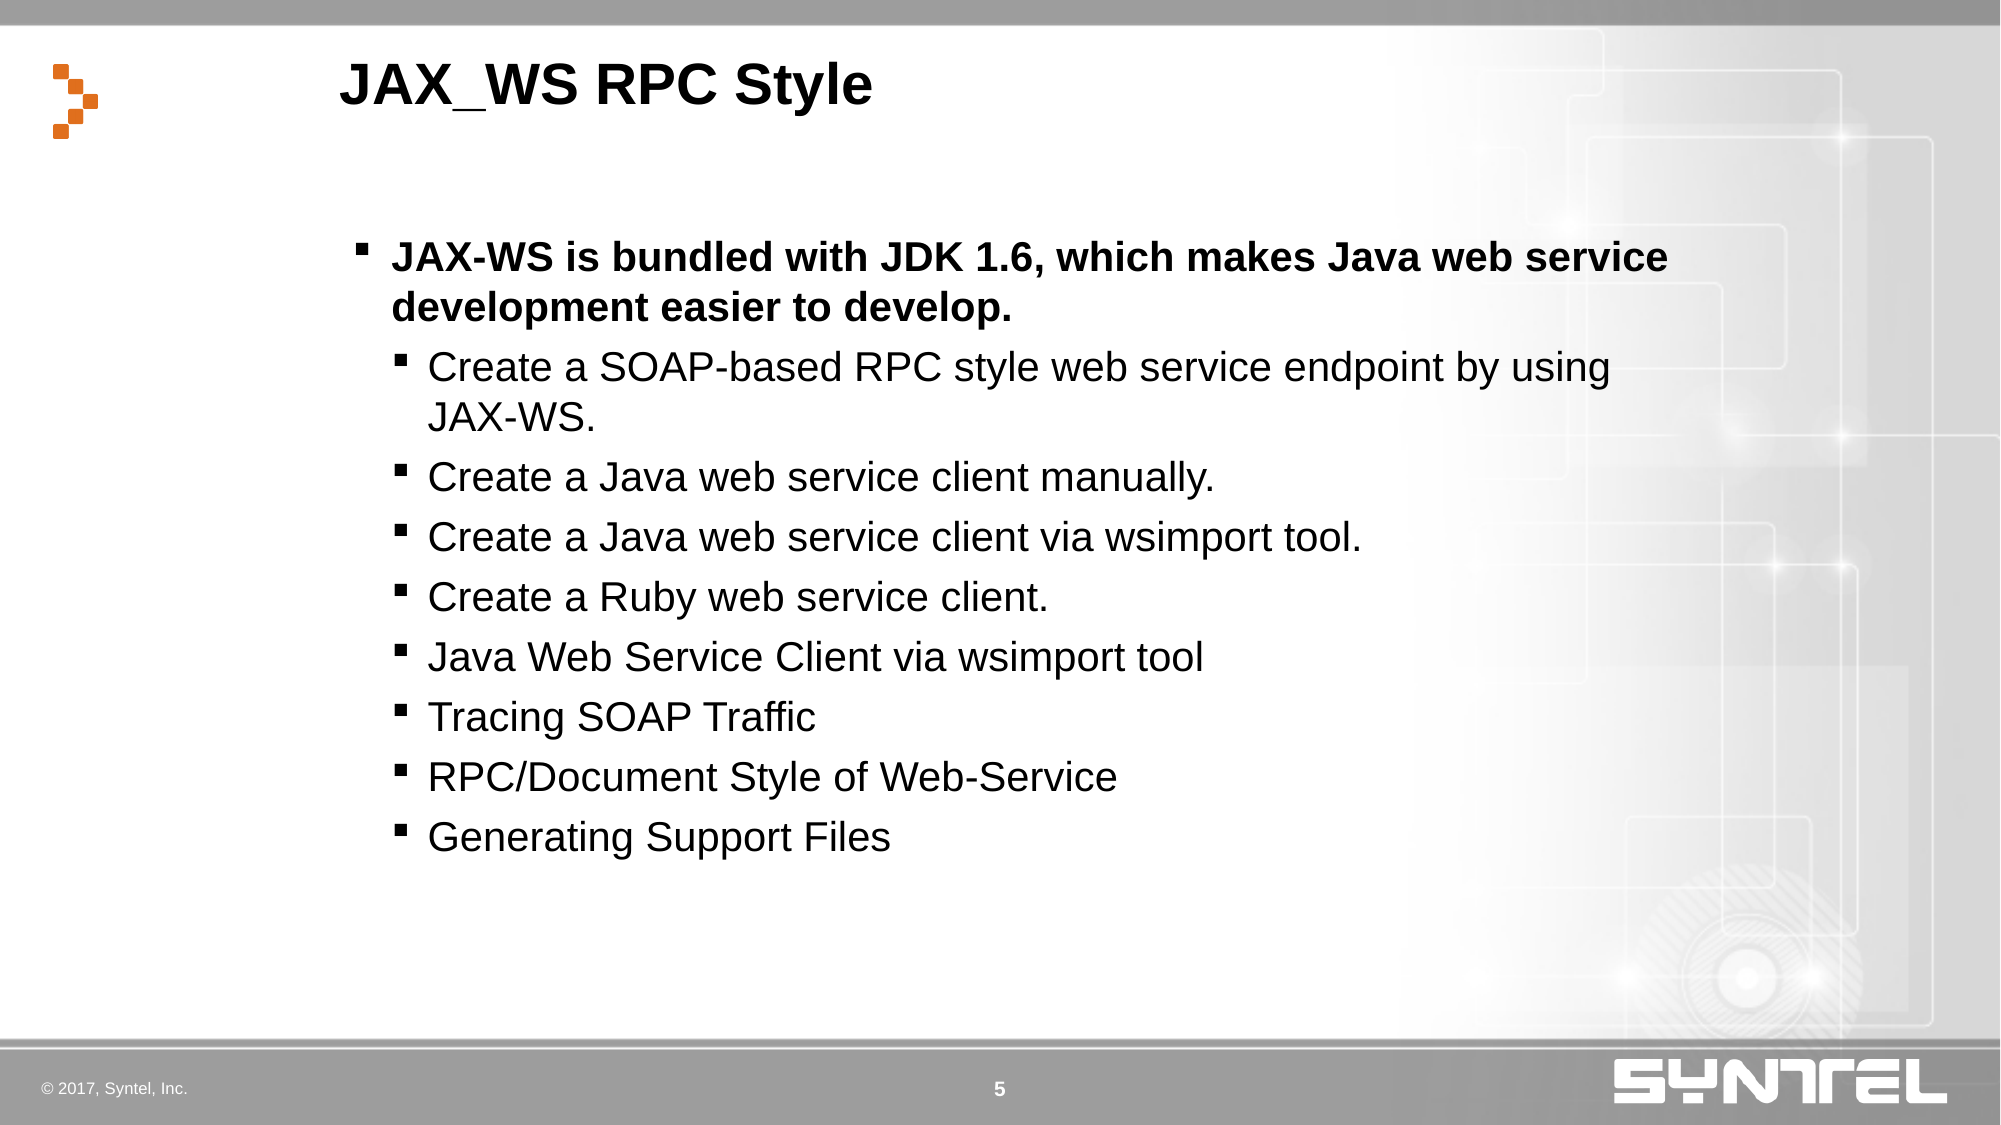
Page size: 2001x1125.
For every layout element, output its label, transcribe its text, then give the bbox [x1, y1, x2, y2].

list JAX-WS is bundled with JDK 1.6, which makes Java web service development easier to develop. Create a SOAP-based RPC style web service endpoint by using JAX-WS. Create a Java web service client manually. Create a Java web service client via wsimport tool. Create a Ruby web service client. Java Web Service Client via wsimport tool Tracing SOAP Traffic RPC/Document Style of Web-Service Generating Support Files [337, 162, 1688, 888]
title JAX_WS RPC Style [324, 24, 1675, 138]
picture [0, 0, 2001, 1125]
